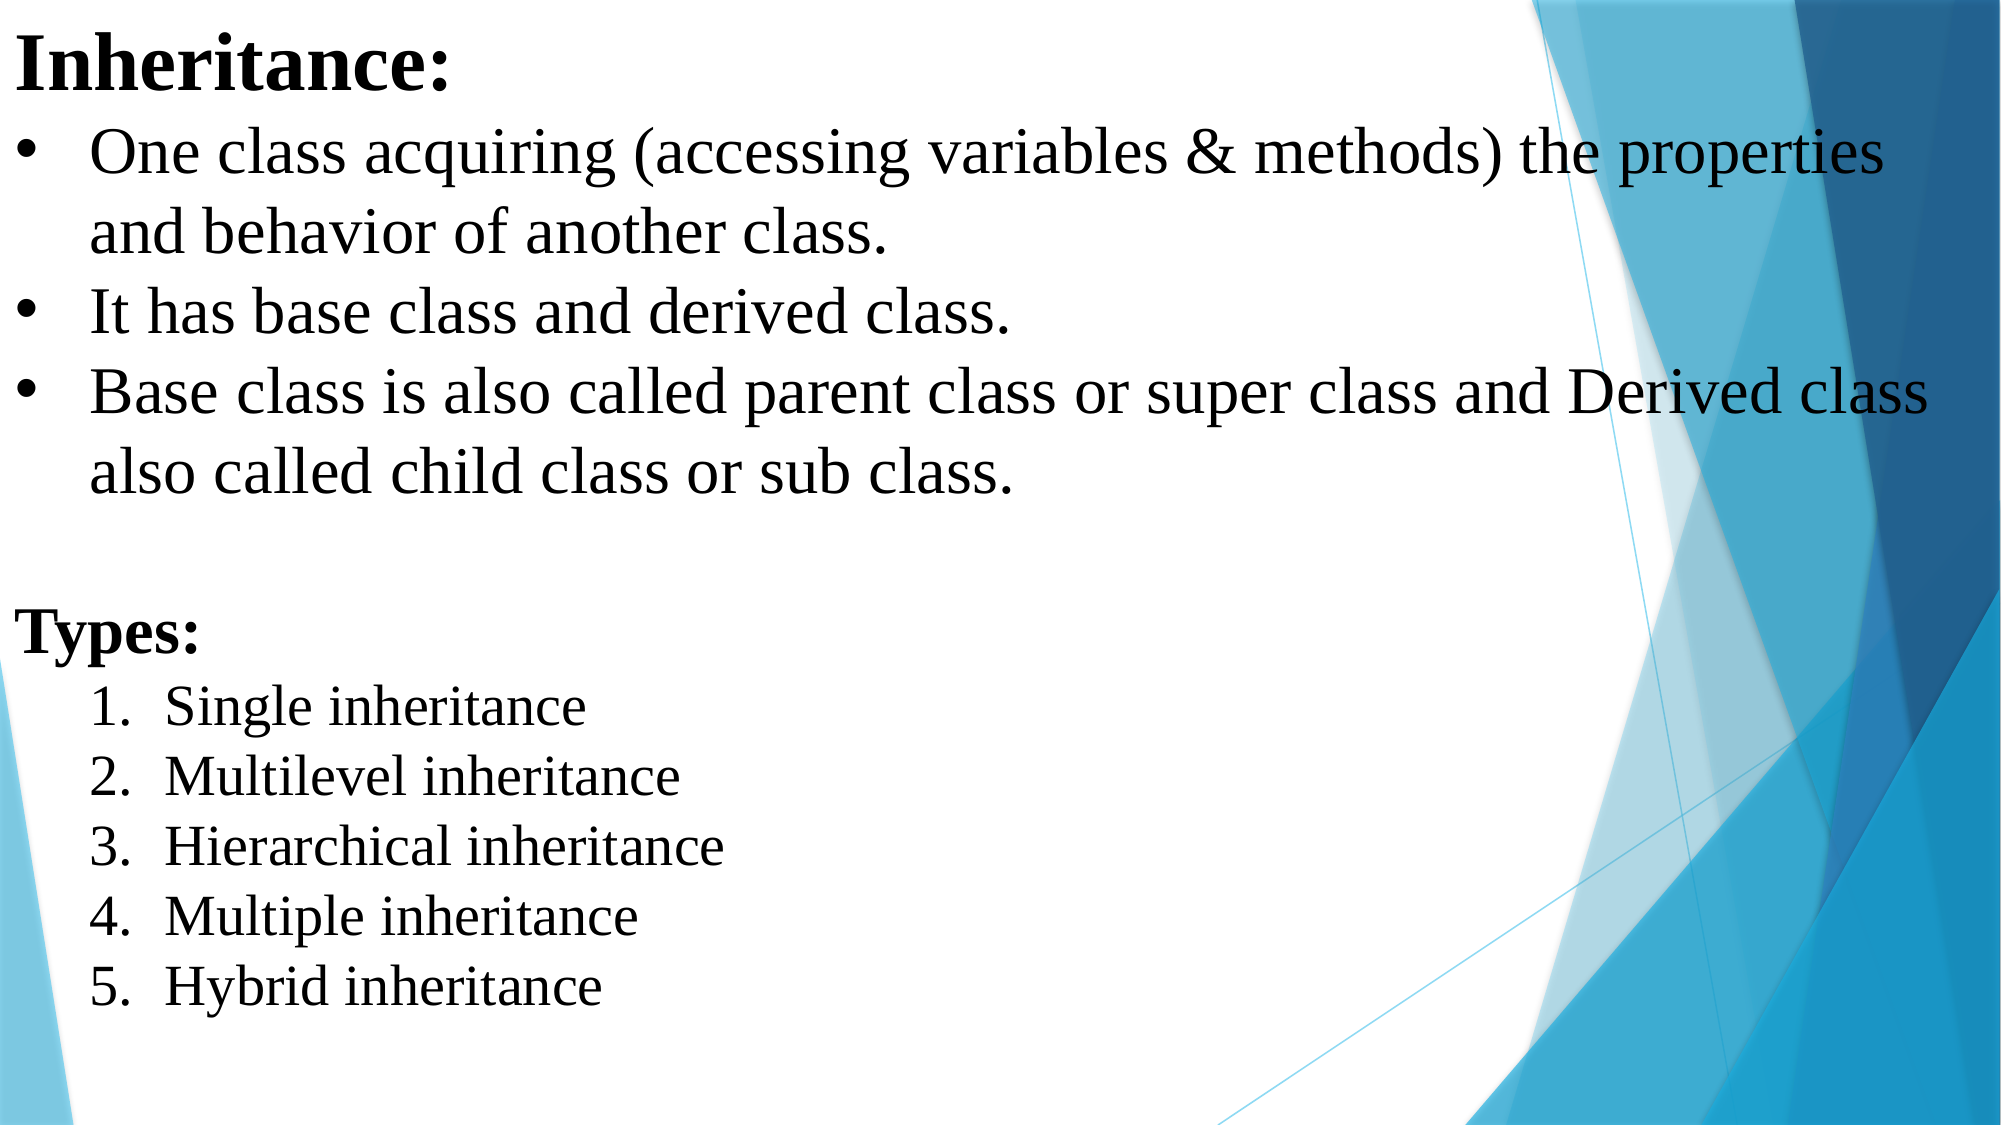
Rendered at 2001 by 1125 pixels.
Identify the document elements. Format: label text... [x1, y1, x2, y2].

text_box Inheritance: One class acquiring (accessing variables & methods) the properties and behavior of another class. It has base class and derived class. Base class is also called parent class or super class and Derived class also called child class or sub class. Types: Single inheritance Multilevel inheritance Hierarchical inheritance Multiple inheritance Hybrid inheritance [0, 0, 2000, 1125]
